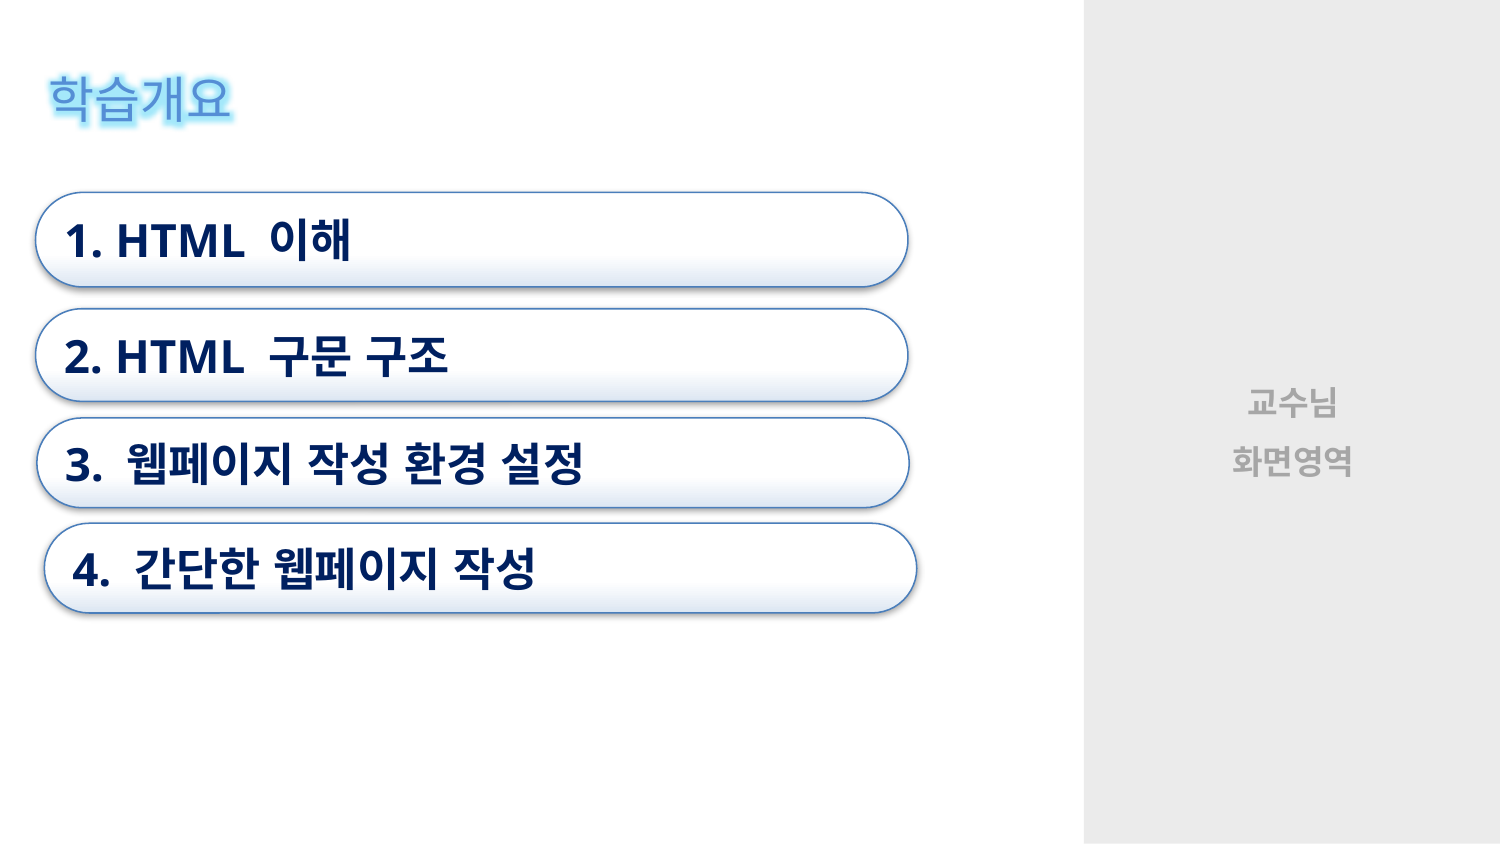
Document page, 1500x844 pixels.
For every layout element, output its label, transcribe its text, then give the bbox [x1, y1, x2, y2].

text_box 1. HTML 이해 [34, 191, 909, 288]
text_box 4. 간단한 웹페이지 작성 [43, 522, 918, 614]
text_box 학습개요 [34, 55, 1036, 137]
text_box 2. HTML 구문 구조 [34, 307, 909, 403]
text_box 3. 웹페이지 작성 환경 설정 [36, 417, 911, 509]
